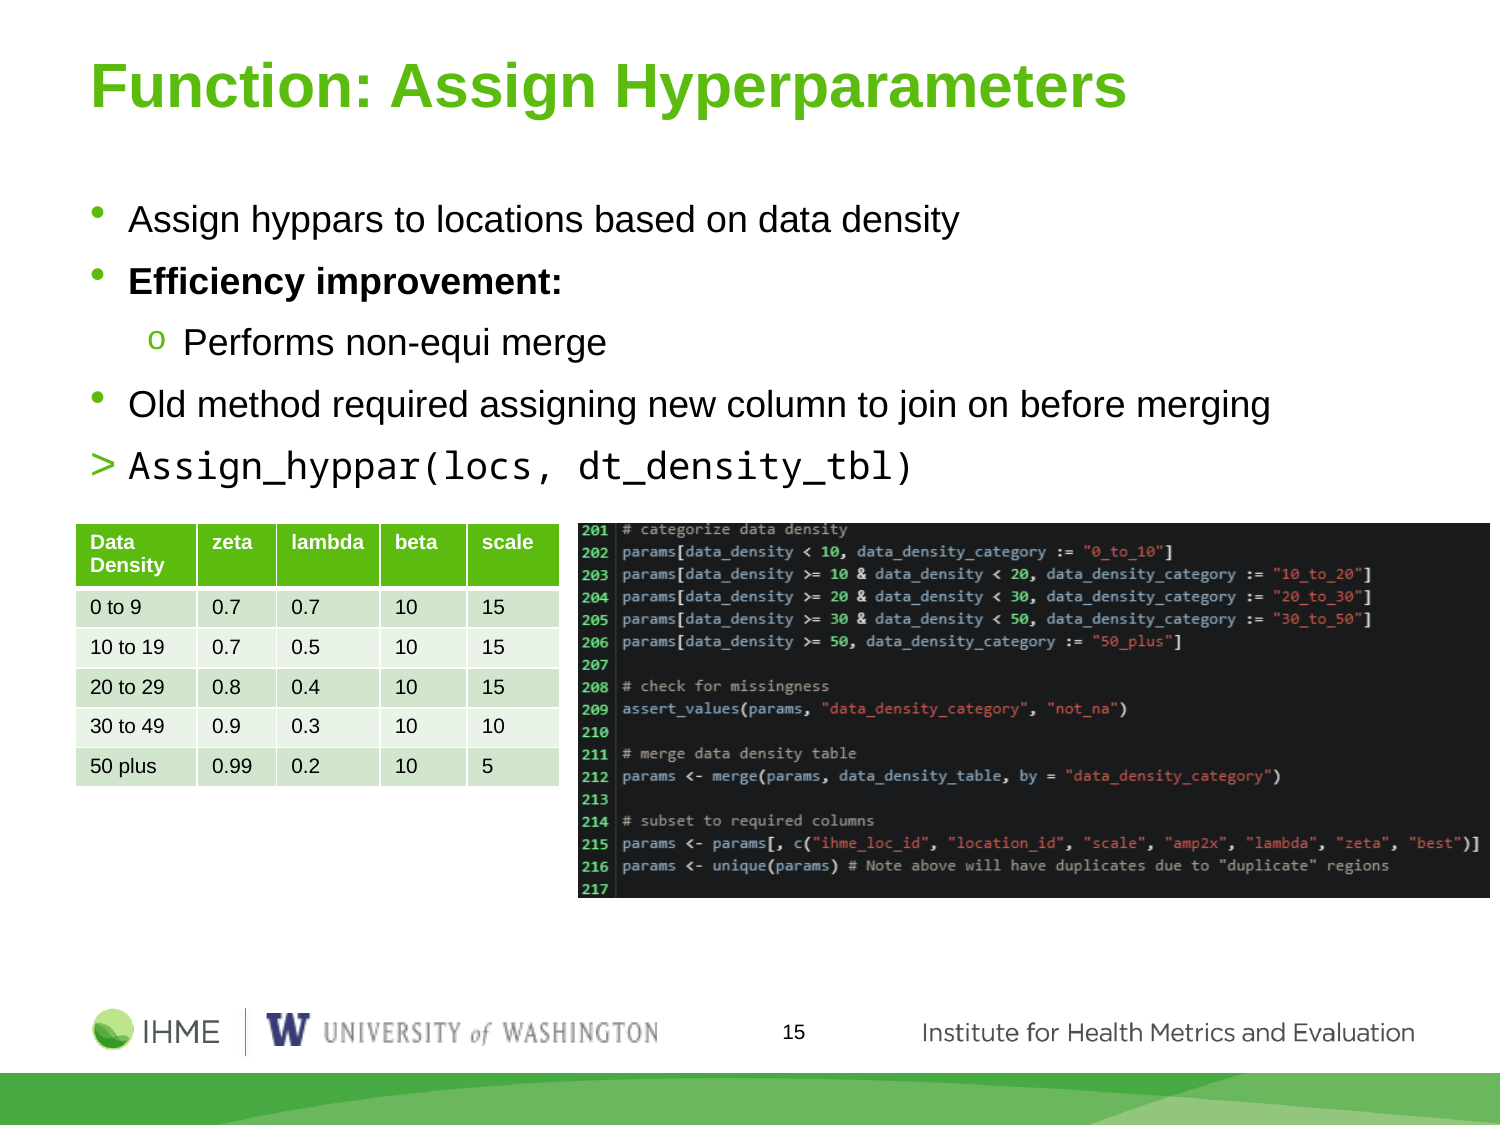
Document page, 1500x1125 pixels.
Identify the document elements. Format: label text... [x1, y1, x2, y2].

table_cell 10 [381, 669, 466, 707]
table_header zeta [198, 524, 276, 586]
table_header scale [468, 524, 559, 586]
title Function: Assign Hyperparameters [75, 37, 1419, 128]
table_cell 10 [381, 591, 466, 627]
slide_number 15 [765, 1011, 822, 1052]
table_cell 0.2 [277, 748, 379, 786]
table_header lambda [277, 524, 379, 586]
table_cell 10 [381, 709, 466, 747]
table_cell 15 [468, 591, 559, 627]
table_cell 5 [468, 748, 559, 786]
table_cell 10 [381, 748, 466, 786]
picture [92, 1008, 219, 1050]
picture [0, 1073, 1500, 1125]
table_cell 0.9 [198, 709, 276, 747]
table_cell 0.7 [277, 591, 379, 627]
table_cell 0.7 [198, 591, 276, 627]
table_cell 0.4 [277, 669, 379, 707]
table_cell 10 to 19 [76, 629, 196, 667]
picture [578, 522, 1490, 898]
table_cell 15 [468, 629, 559, 667]
table_cell 10 [381, 629, 466, 667]
table_cell 30 to 49 [76, 709, 196, 747]
table_cell 0.99 [198, 748, 276, 786]
list Assign hyppars to locations based on data density Efficiency improvement: Performs non-equi merge Old method required assigning new column to join on before merging Assign_hyppar(locs, dt_density_tbl) [75, 187, 1425, 914]
table_header beta [381, 524, 466, 586]
table_header Data Density [76, 524, 196, 586]
table_cell 0 to 9 [76, 591, 196, 627]
table_cell 10 [468, 709, 559, 747]
table_cell 50 plus [76, 748, 196, 786]
table_cell 20 to 29 [76, 669, 196, 707]
table_cell 0.7 [198, 629, 276, 667]
picture [915, 1015, 1420, 1047]
table_cell 15 [468, 669, 559, 707]
table_cell 0.3 [277, 709, 379, 747]
table_cell 0.5 [277, 629, 379, 667]
table_cell 0.8 [198, 669, 276, 707]
